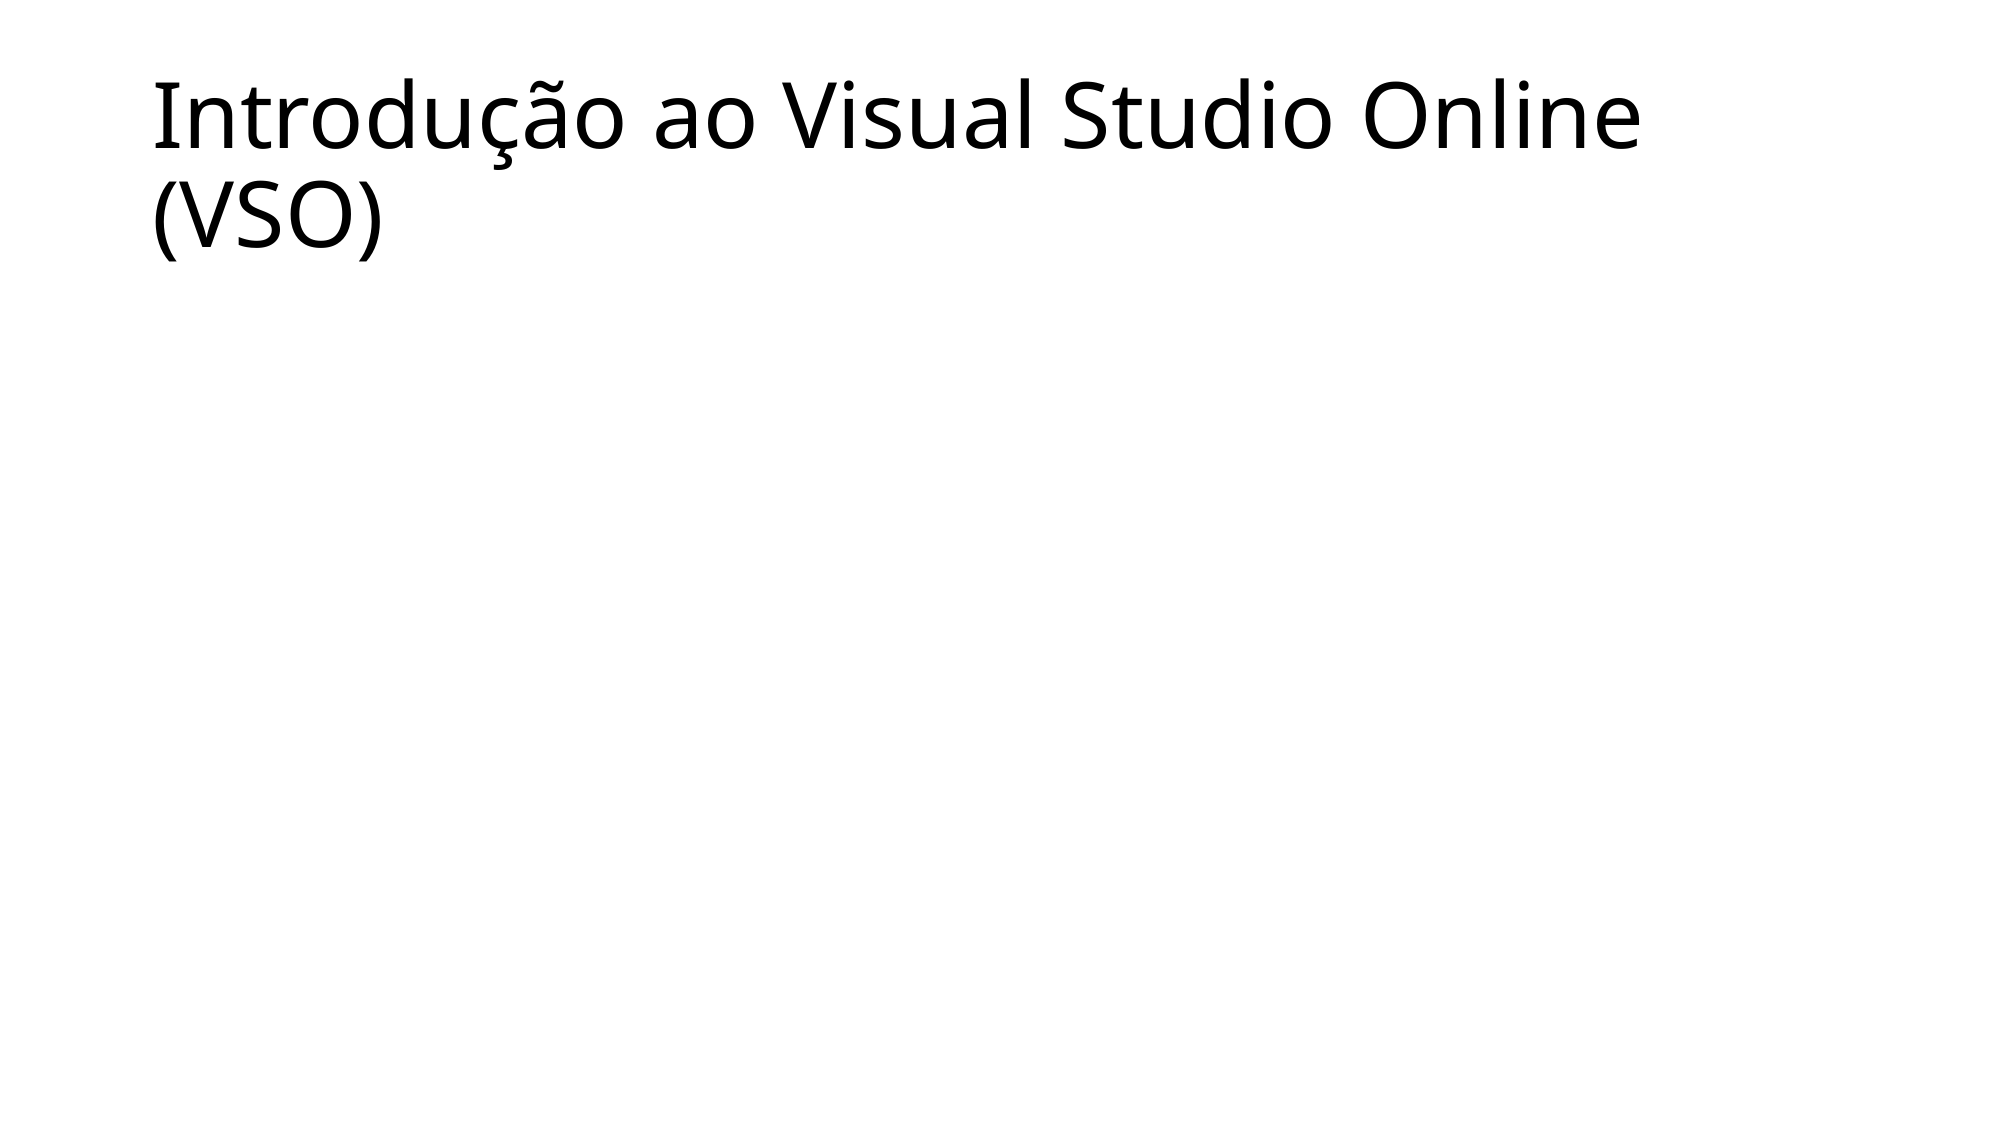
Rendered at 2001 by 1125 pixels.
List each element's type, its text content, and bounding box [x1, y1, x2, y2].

title Introdução ao Visual Studio Online (VSO) [137, 59, 1863, 278]
